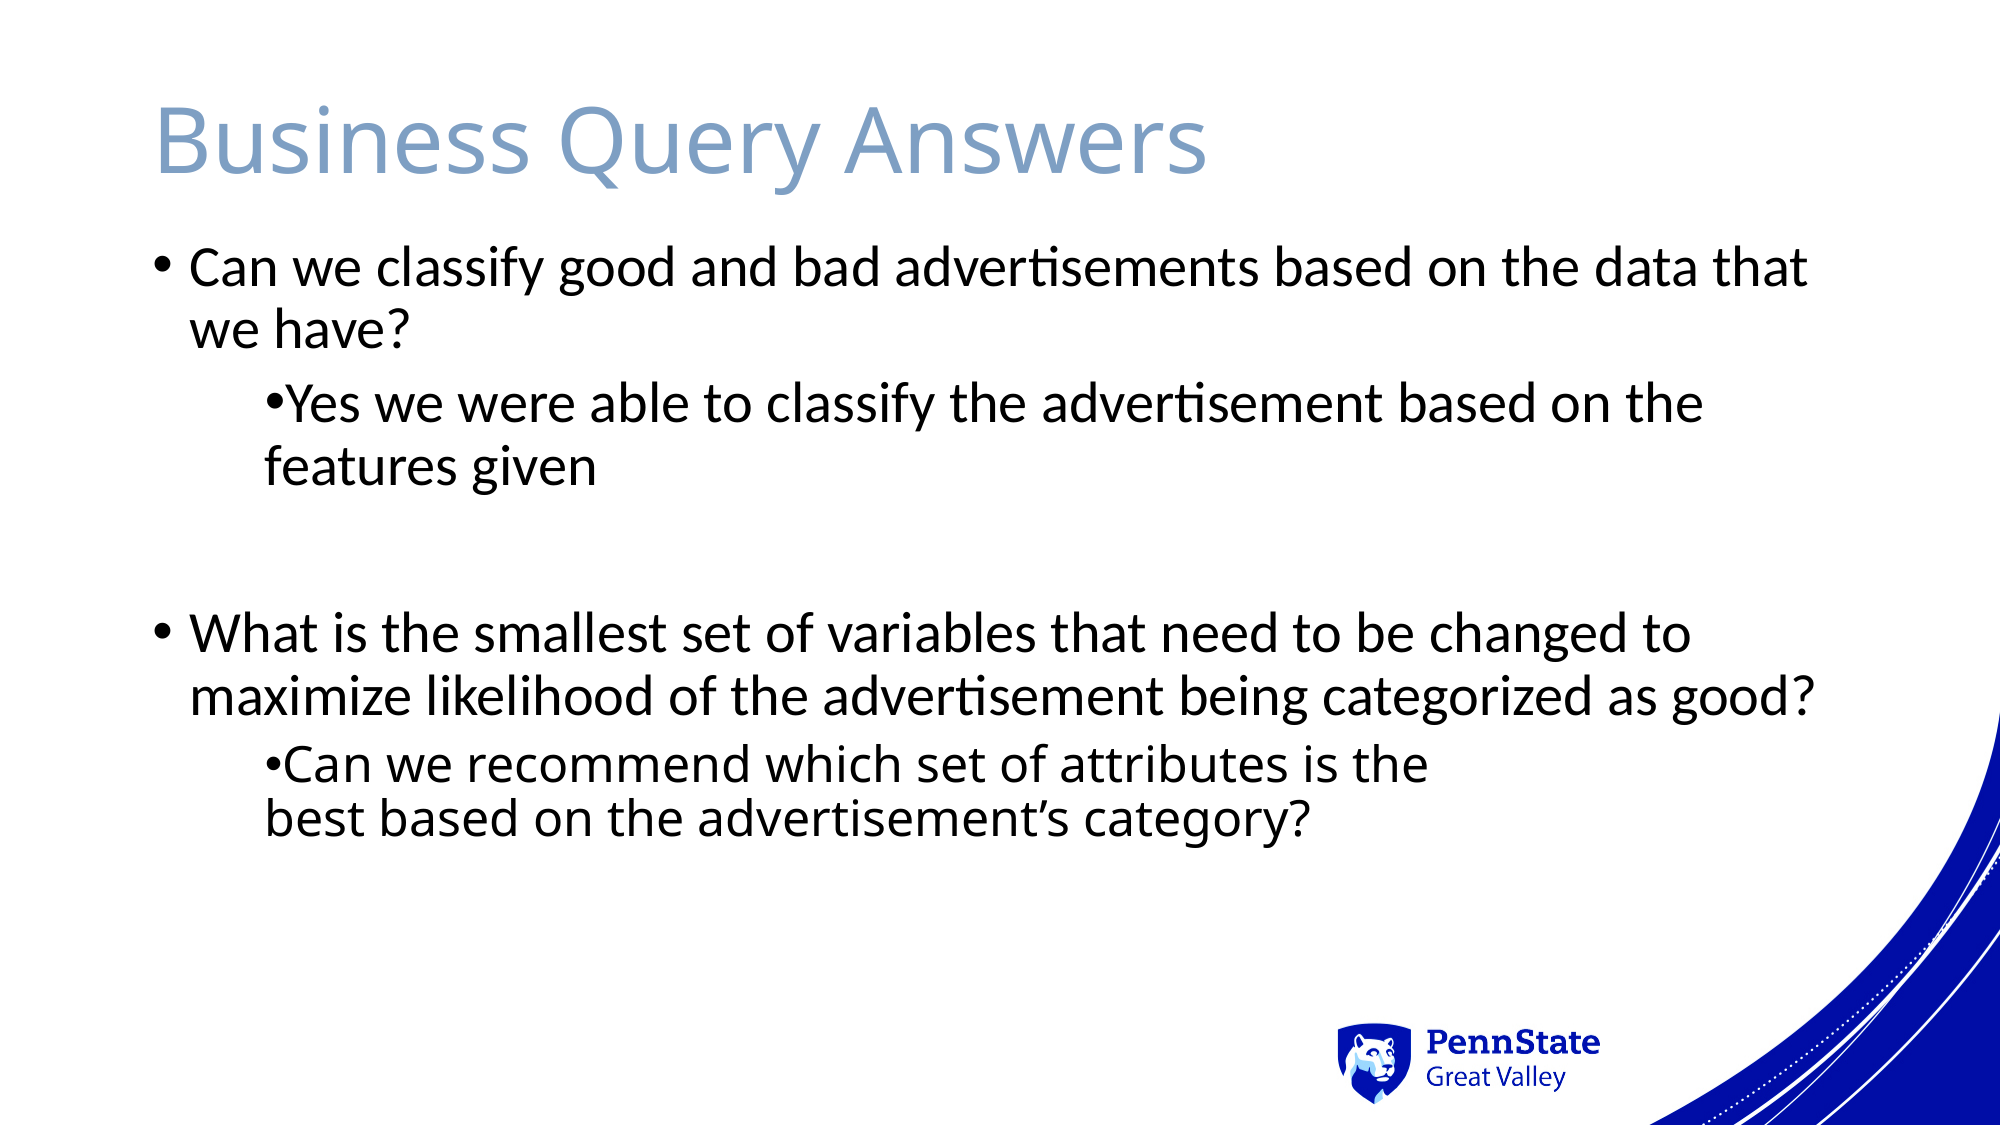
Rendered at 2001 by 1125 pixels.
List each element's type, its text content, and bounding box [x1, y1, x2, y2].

list Can we classify good and bad advertisements based on the data that we have? Yes we were able to classify the advertisement based on the features given What is the smallest set of variables that need to be changed to maximize likelihood of the advertisement being categorized as good? Can we recommend which set of attributes is the best based on the advertisement’s category? [137, 228, 1863, 1014]
title Business Query Answers [137, 59, 1863, 228]
picture [0, 0, 2000, 1125]
